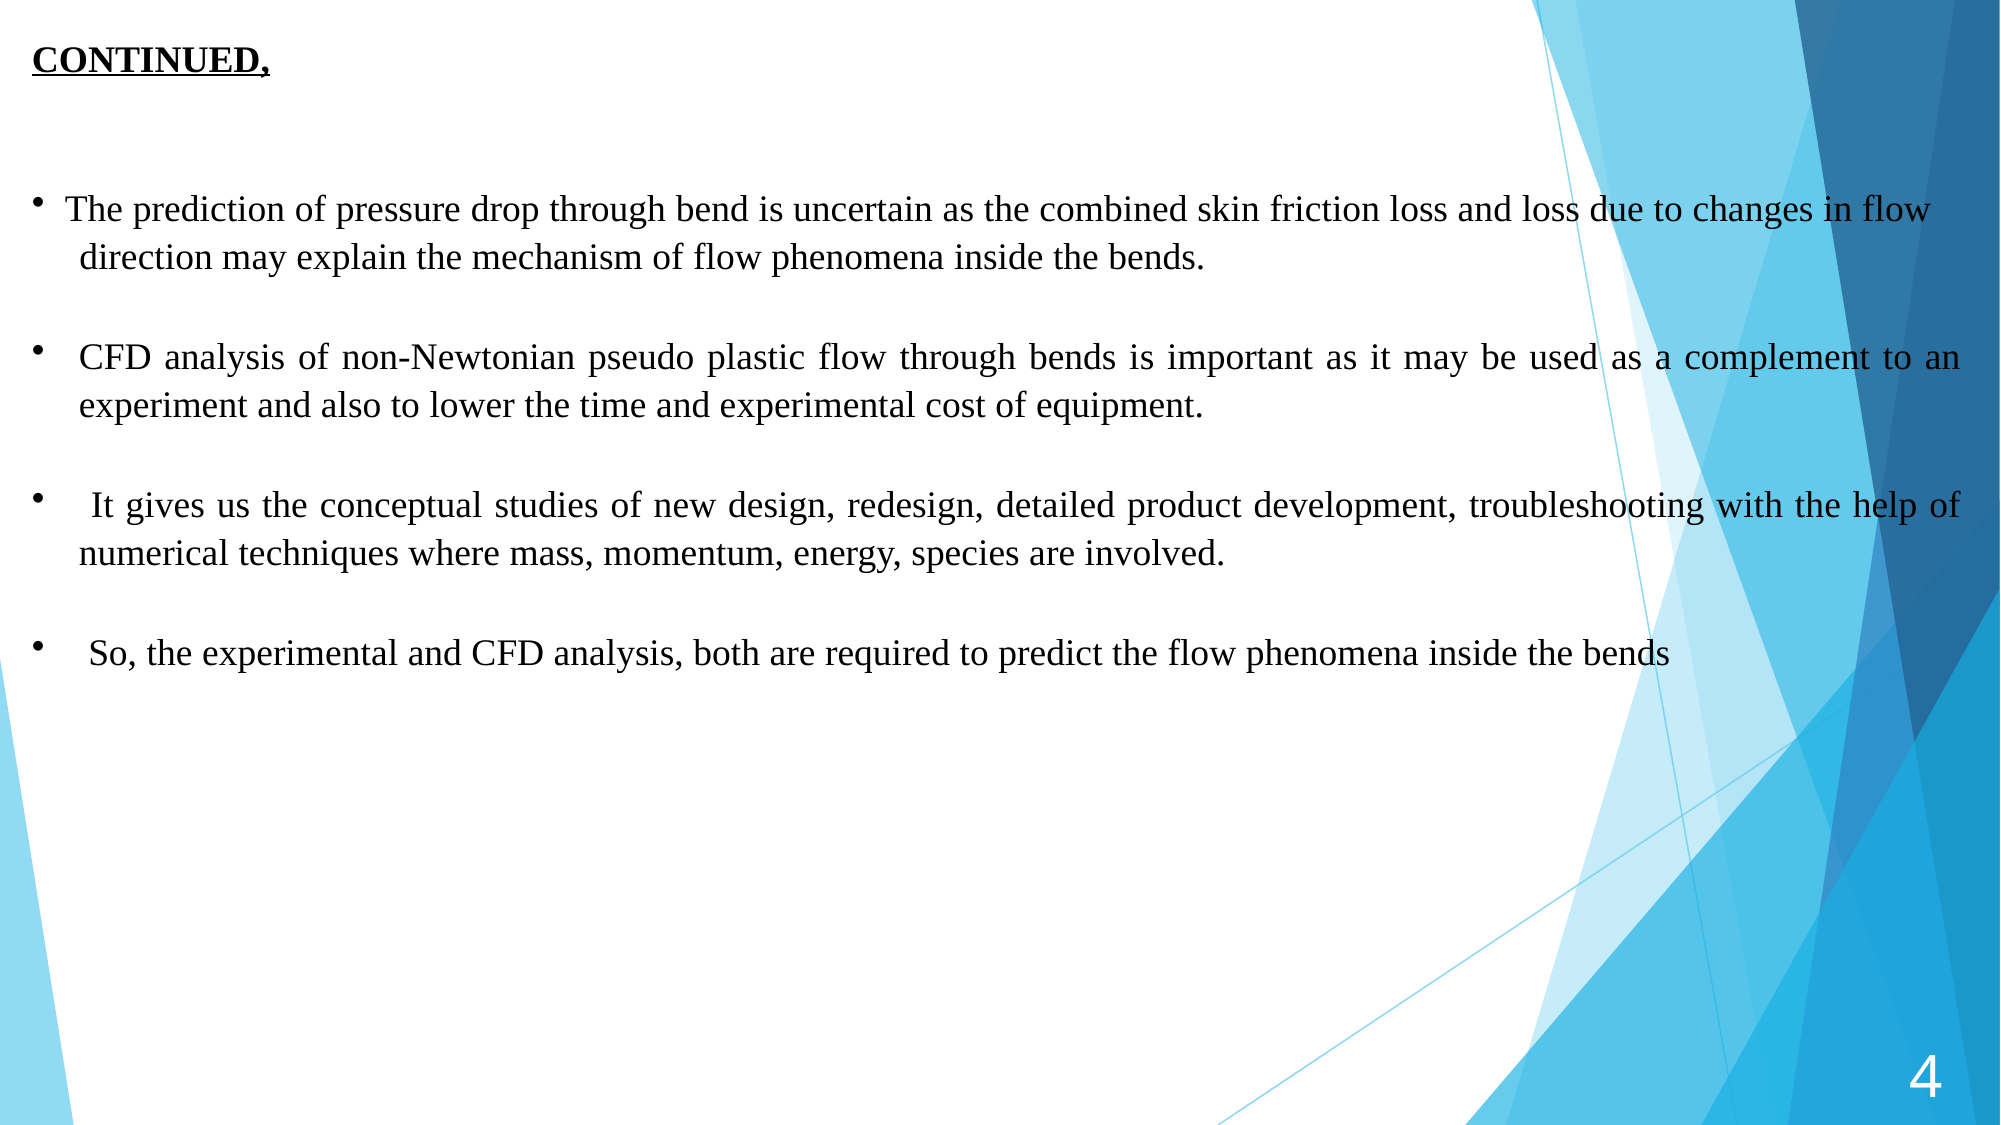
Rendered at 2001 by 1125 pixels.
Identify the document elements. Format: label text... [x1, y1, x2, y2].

text_box CONTINUED, The prediction of pressure drop through bend is uncertain as the combined skin friction loss and loss due to changes in flow direction may explain the mechanism of flow phenomena inside the bends. CFD analysis of non-Newtonian pseudo plastic flow through bends is important as it may be used as a complement to an experiment and also to lower the time and experimental cost of equipment. It gives us the conceptual studies of new design, redesign, detailed product development, troubleshooting with the help of numerical techniques where mass, momentum, energy, species are involved. So, the experimental and CFD analysis, both are required to predict the flow phenomena inside the bends [17, 23, 1978, 1107]
